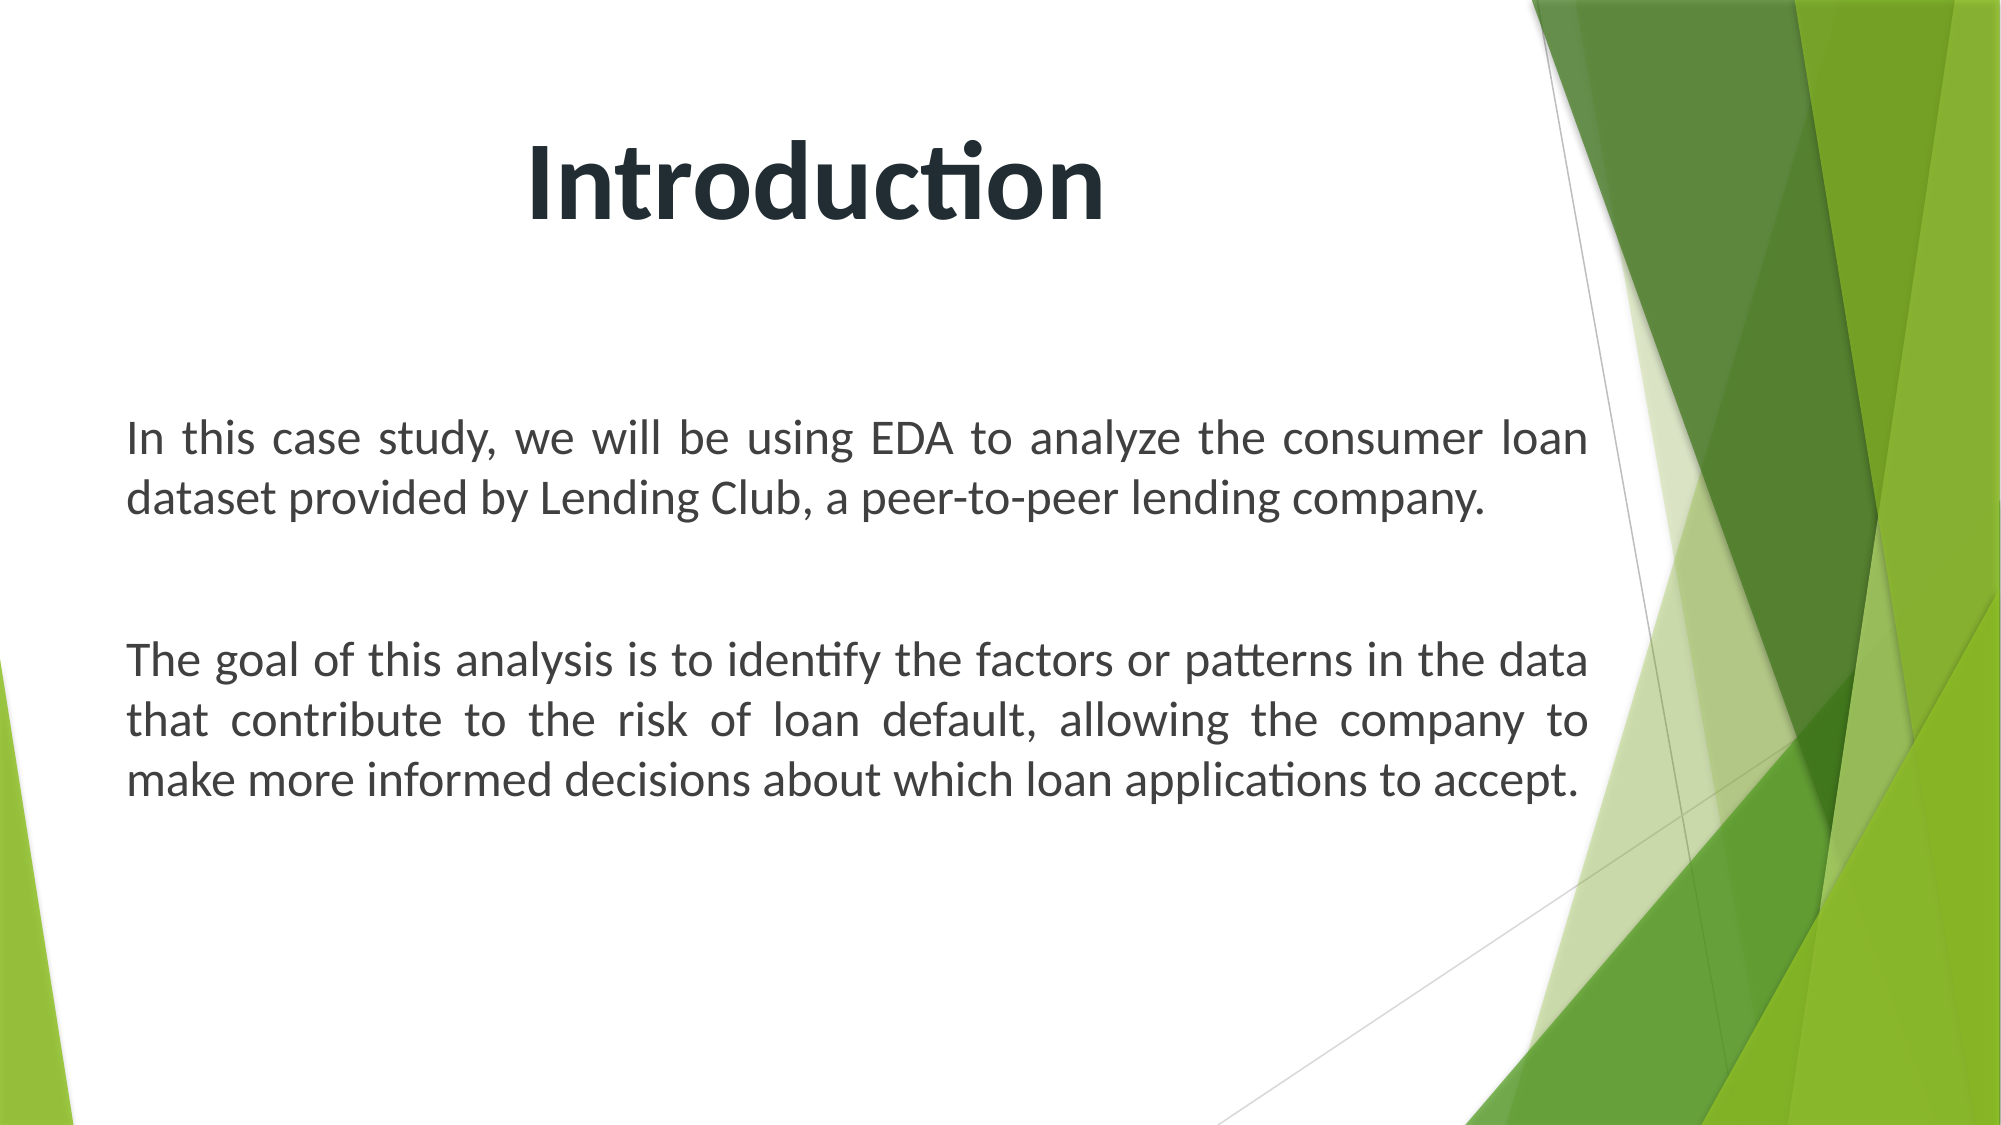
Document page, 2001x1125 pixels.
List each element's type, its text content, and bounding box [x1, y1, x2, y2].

list In this case study, we will be using EDA to analyze the consumer loan dataset provided by Lending Club, a peer-to-peer lending company. The goal of this analysis is to identify the factors or patterns in the data that contribute to the risk of loan default, allowing the company to make more informed decisions about which loan applications to accept. [111, 331, 1605, 968]
title Introduction [111, 99, 1522, 317]
